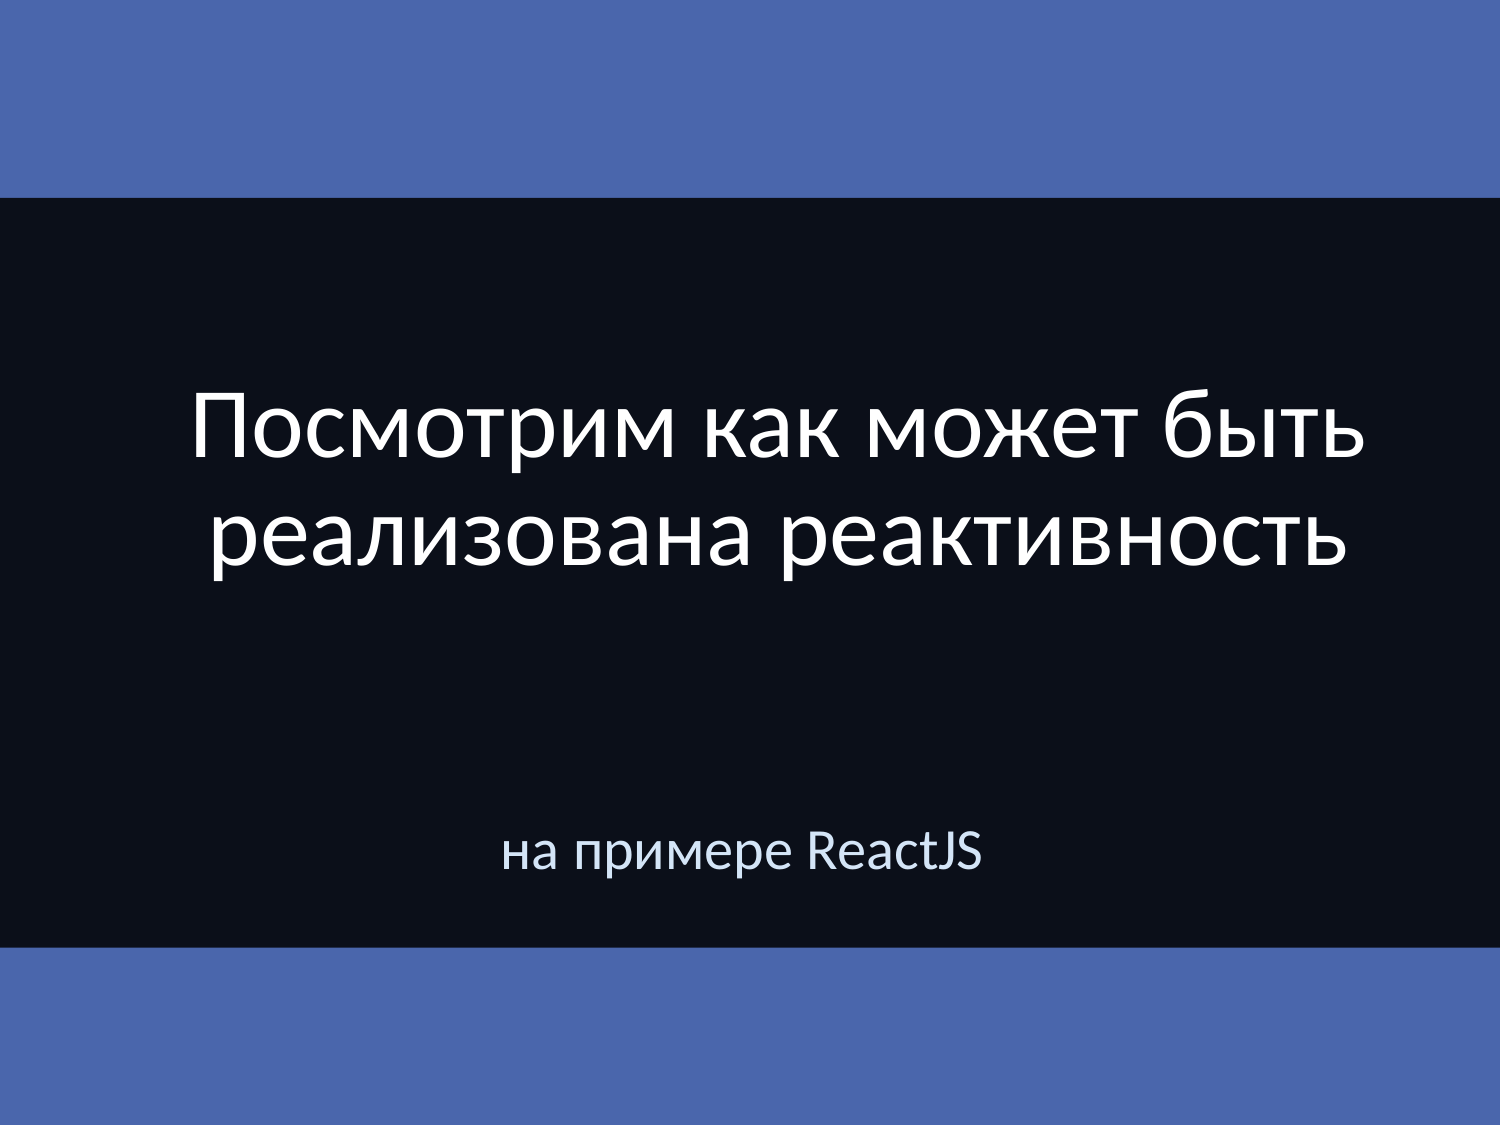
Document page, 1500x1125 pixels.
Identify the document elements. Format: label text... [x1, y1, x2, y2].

text_box [0, 0, 1500, 197]
text_box Посмотрим как может быть реализована реактивность [161, 317, 1397, 595]
text_box [0, 949, 1500, 1125]
text_box [0, 197, 1500, 949]
text_box на примере ReactJS [242, 816, 1256, 876]
